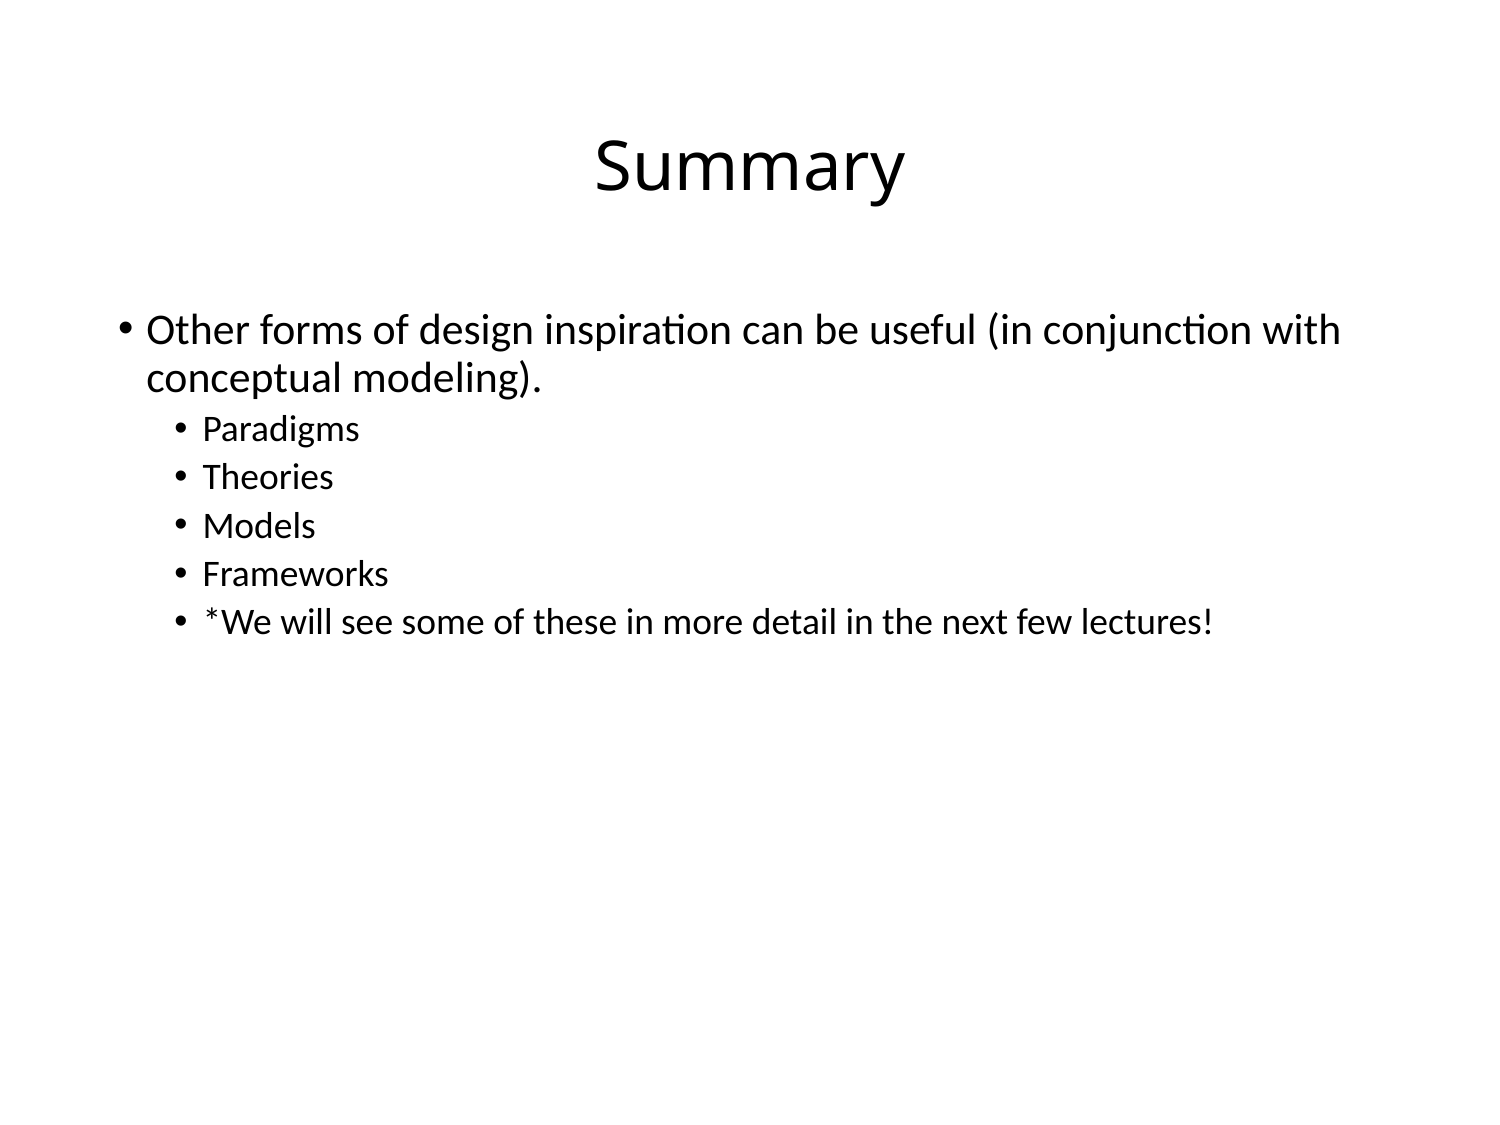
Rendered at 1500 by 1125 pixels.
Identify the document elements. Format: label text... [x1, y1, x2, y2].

title Summary [103, 59, 1397, 278]
list Other forms of design inspiration can be useful (in conjunction with conceptual modeling). Paradigms Theories Models Frameworks *We will see some of these in more detail in the next few lectures! [103, 299, 1397, 1014]
